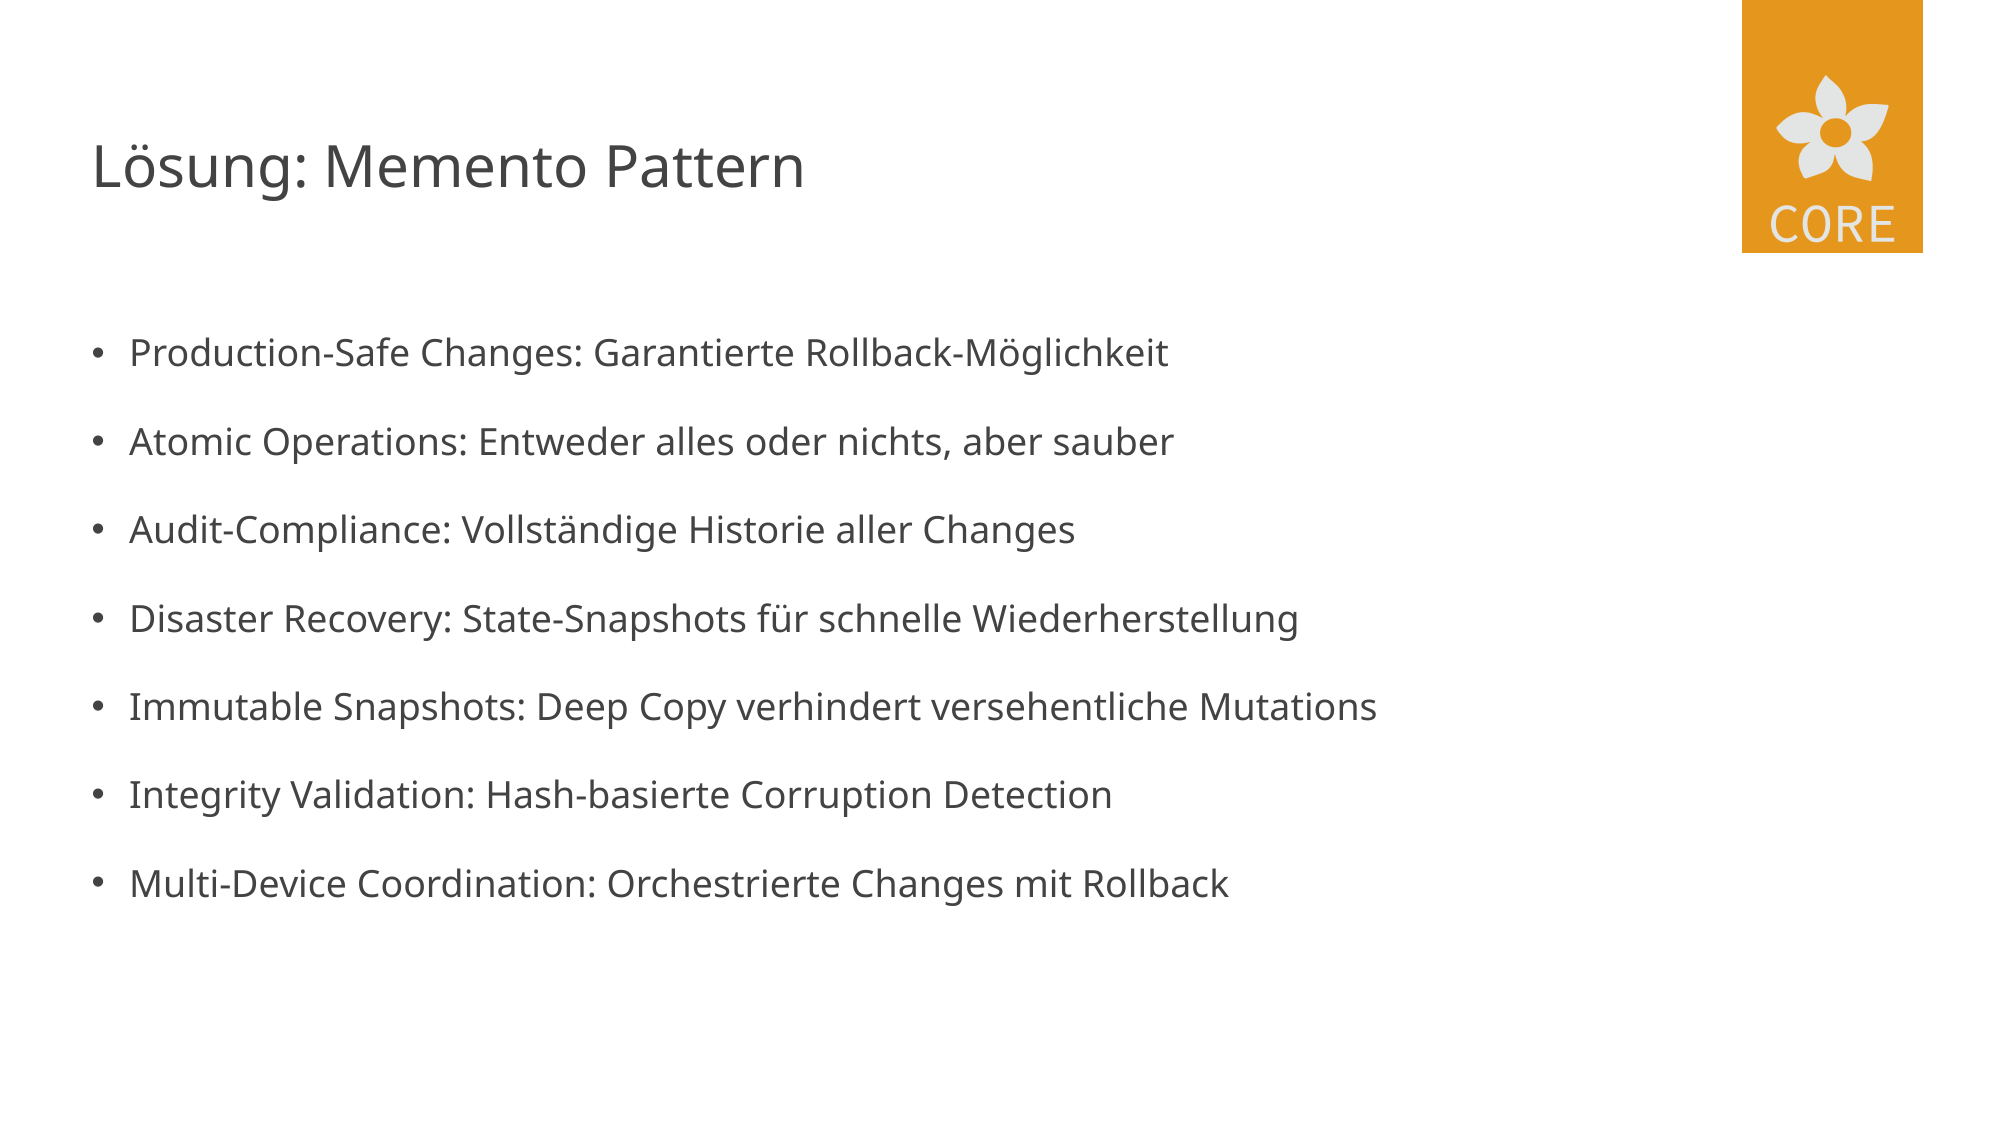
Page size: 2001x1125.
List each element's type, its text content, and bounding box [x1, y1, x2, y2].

picture [1742, 0, 1923, 253]
list Production-Safe Changes: Garantierte Rollback-Möglichkeit Atomic Operations: Entweder alles oder nichts, aber sauber Audit-Compliance: Vollständige Historie aller Changes Disaster Recovery: State-Snapshots für schnelle Wiederherstellung Immutable Snapshots: Deep Copy verhindert versehentliche Mutations Integrity Validation: Hash-basierte Corruption Detection Multi-Device Coordination: Orchestrierte Changes mit Rollback [76, 299, 1919, 1066]
title Lösung: Memento Pattern [76, 59, 1732, 278]
